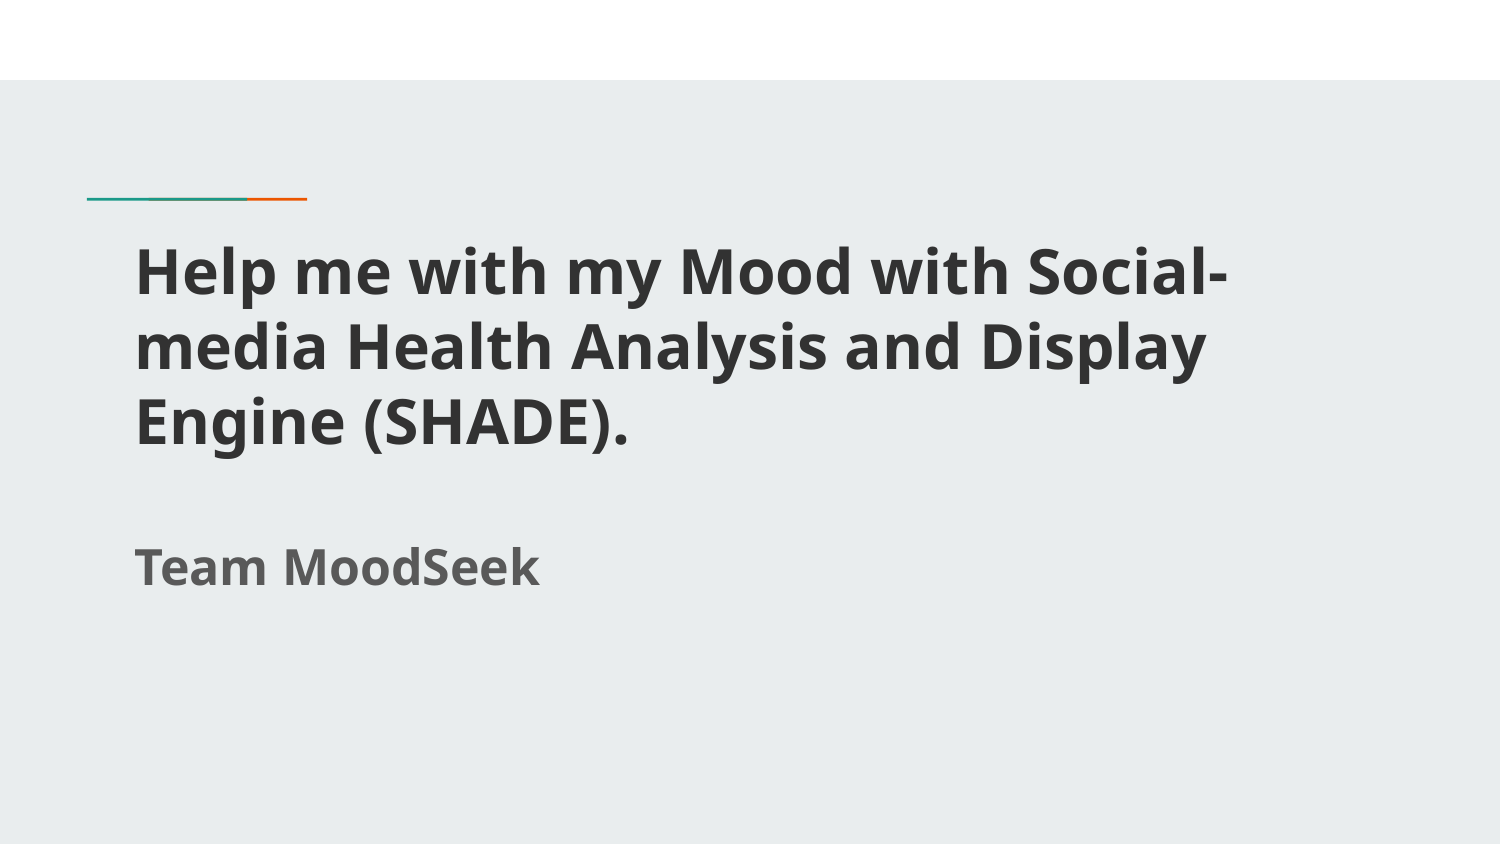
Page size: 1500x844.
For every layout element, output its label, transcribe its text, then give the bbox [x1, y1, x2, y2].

subtitle Team MoodSeek [119, 520, 1381, 610]
title Help me with my Mood with Social-media Health Analysis and Display Engine (SHADE). [119, 216, 1381, 490]
